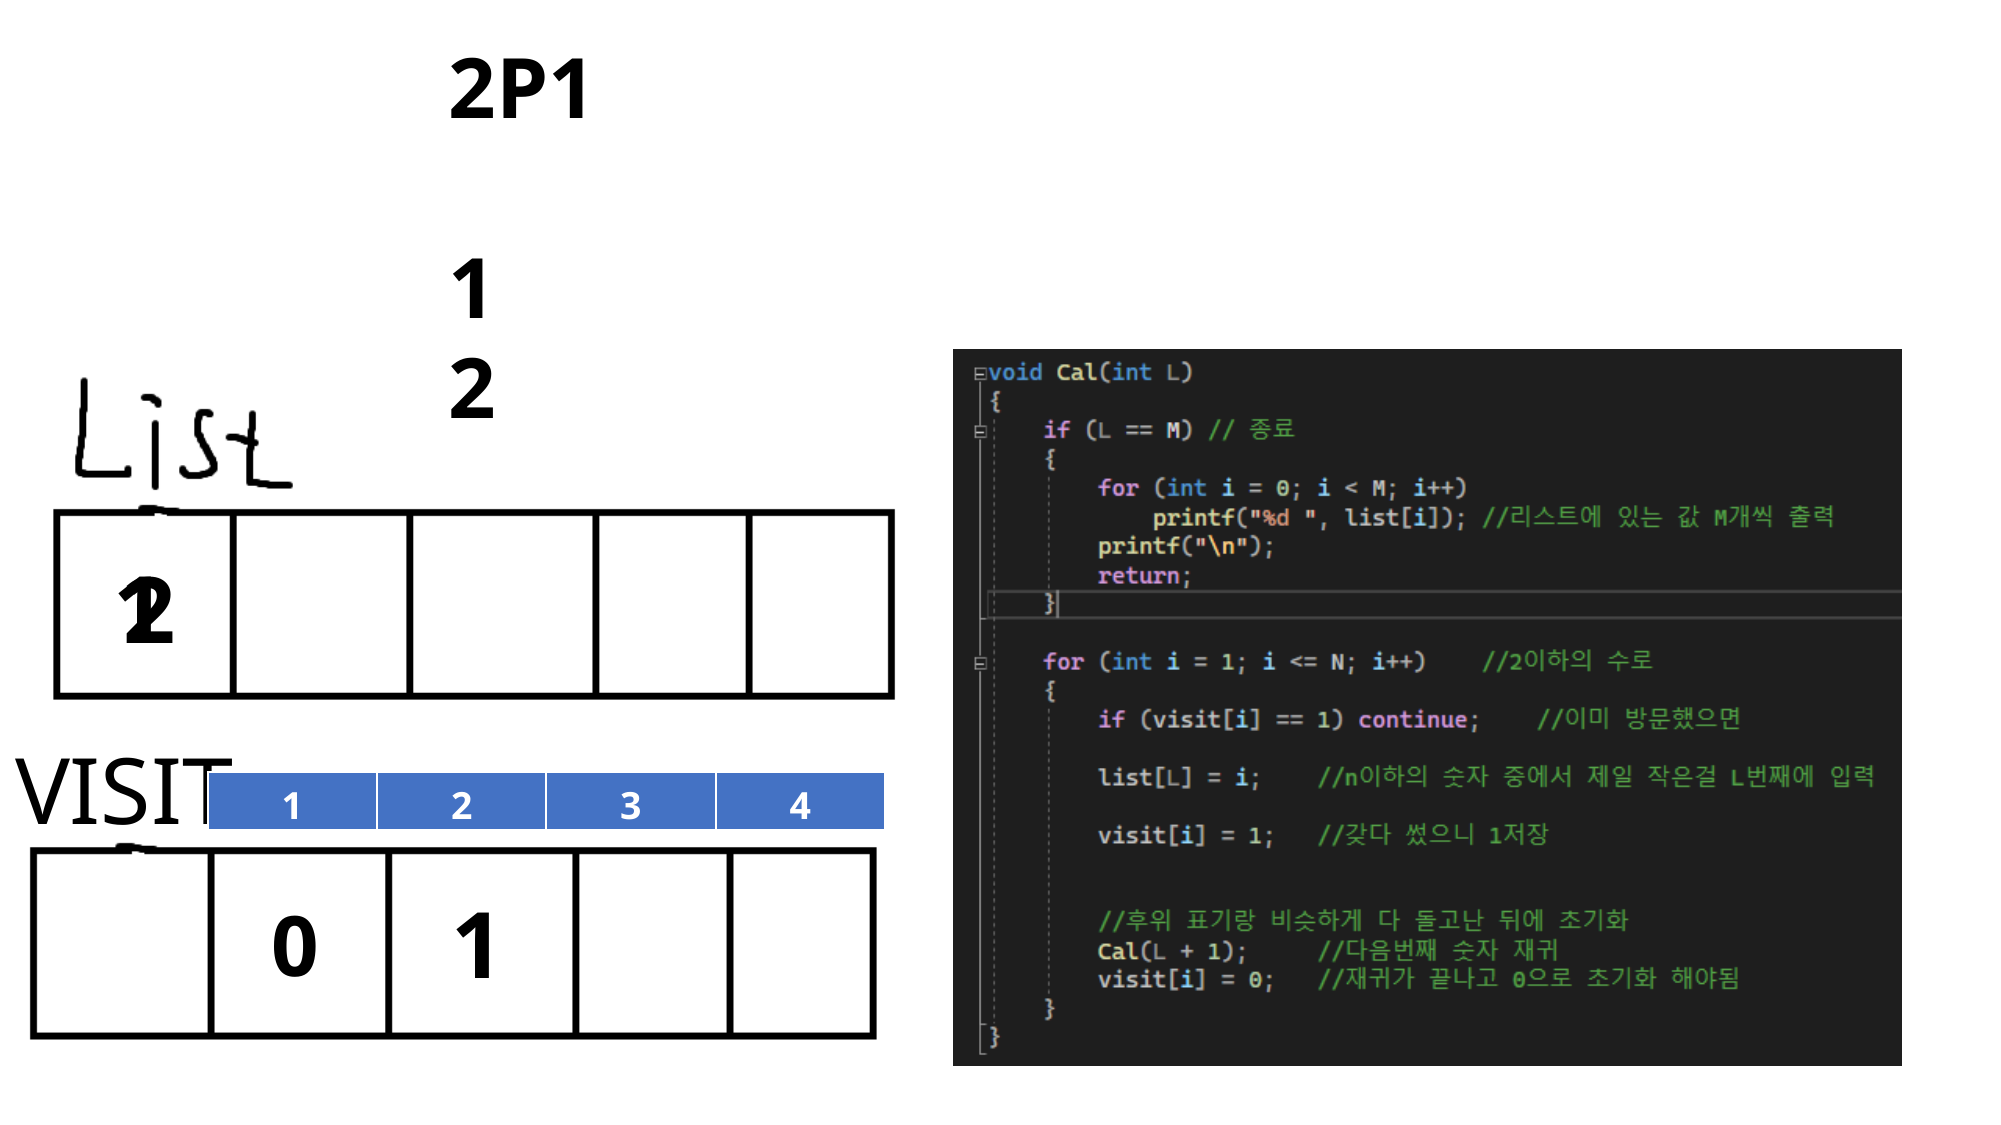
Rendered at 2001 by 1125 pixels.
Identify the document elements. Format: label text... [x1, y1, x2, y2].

title VISIT [0, 731, 289, 828]
text_box 2P1 1 2 [433, 27, 925, 353]
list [0, 828, 925, 1066]
table_header 3 [547, 773, 715, 828]
table_header 4 [717, 773, 884, 828]
table_header 1 [209, 773, 376, 828]
table_header 2 [378, 773, 545, 828]
picture [952, 349, 1902, 1066]
picture [7, 353, 932, 730]
